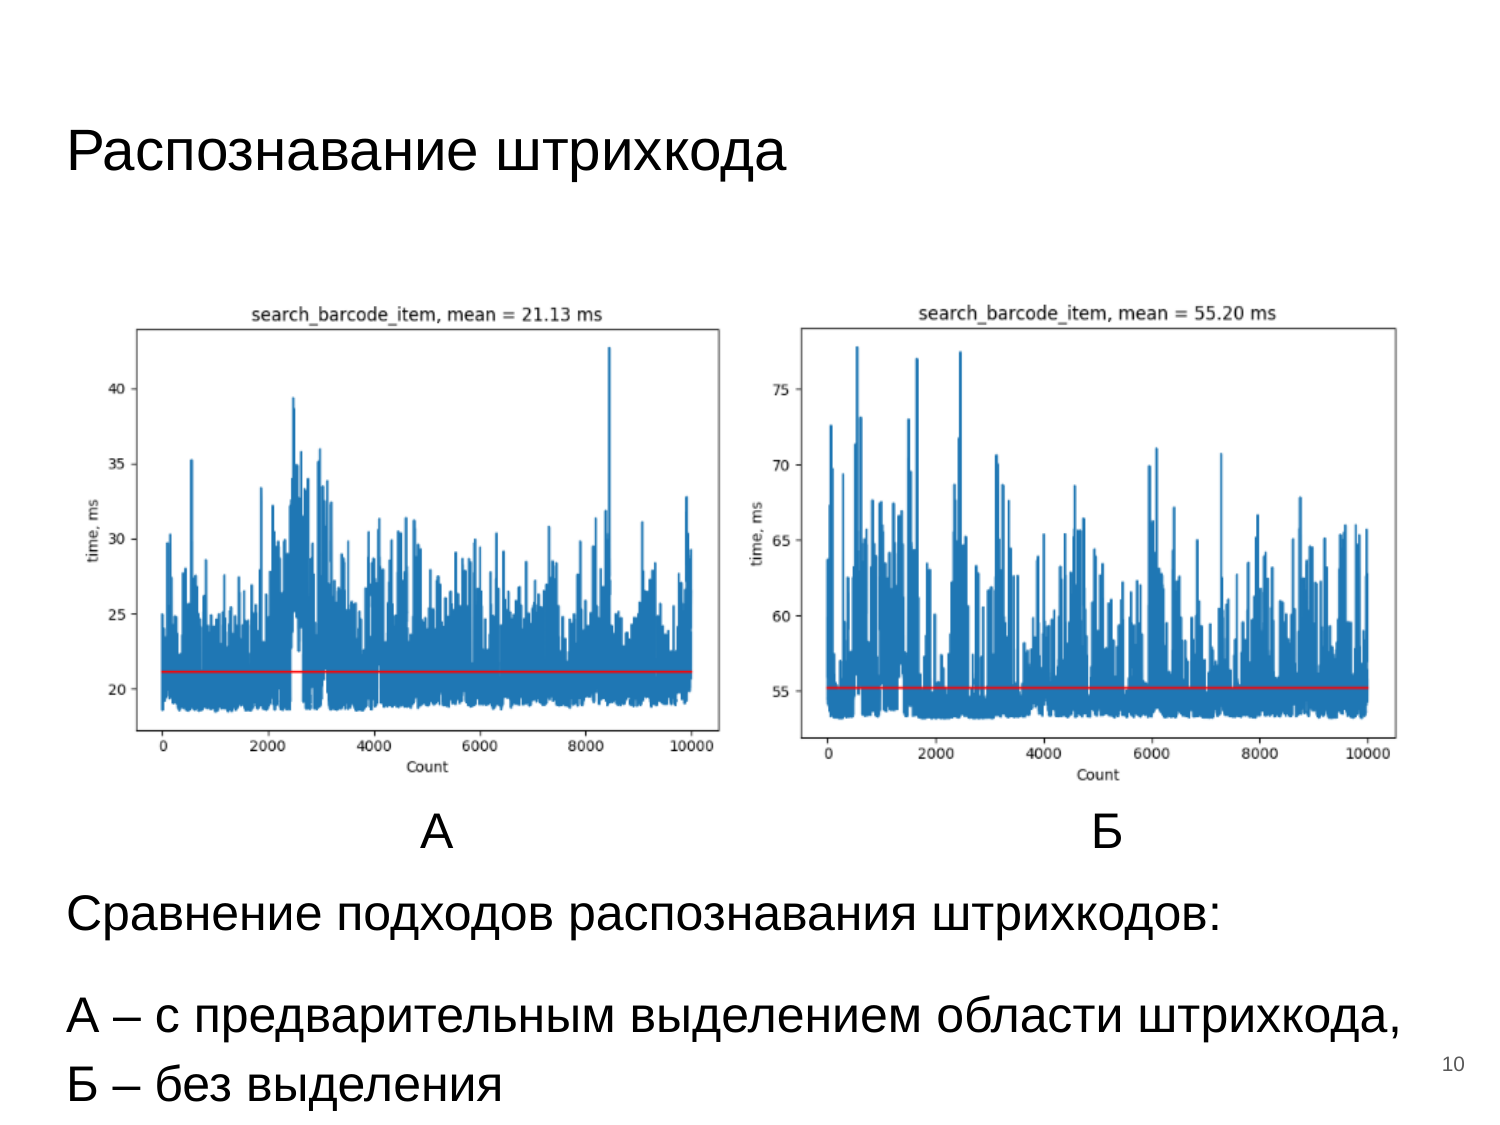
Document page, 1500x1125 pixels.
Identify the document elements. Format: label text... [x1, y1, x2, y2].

picture [738, 291, 1413, 795]
text_box Сравнение подходов распознавания штрихкодов: А – с предварительным выделением области штрихкода, Б – без выделения [51, 856, 1445, 1063]
text_box А [405, 796, 469, 866]
text_box Б [1075, 803, 1139, 866]
slide_number 10 [1389, 1019, 1480, 1106]
picture [76, 298, 734, 789]
title Распознавание штрихкода [51, 97, 1449, 223]
text_box [592, 107, 1500, 183]
